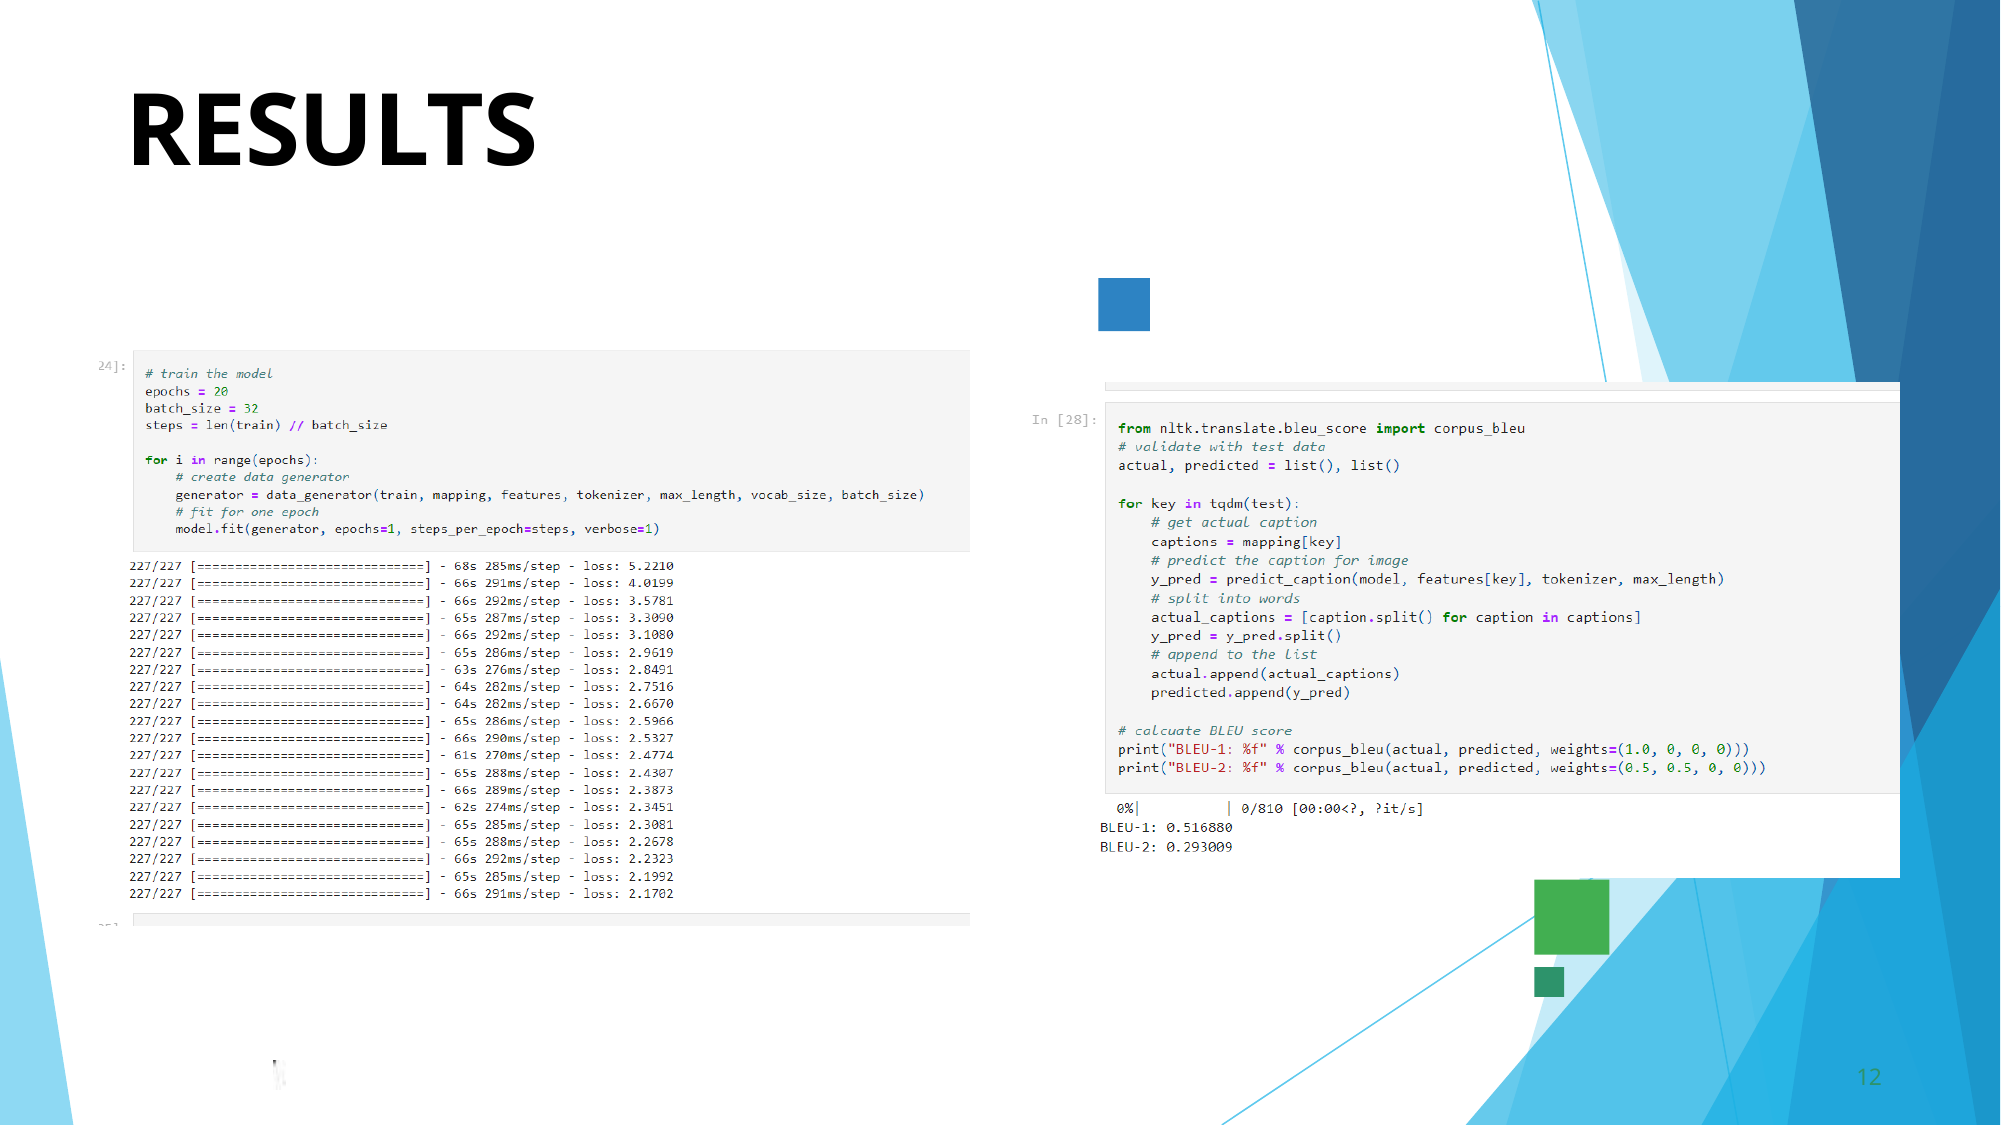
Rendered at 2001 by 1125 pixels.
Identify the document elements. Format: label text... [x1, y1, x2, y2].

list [1029, 381, 1901, 878]
slide_number 12 [1849, 1061, 1890, 1125]
text_box [1534, 967, 1565, 997]
title RESULTS [91, 63, 1694, 254]
text_box [1098, 278, 1150, 332]
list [99, 334, 971, 926]
picture [273, 1060, 287, 1091]
text_box [1534, 885, 1610, 955]
